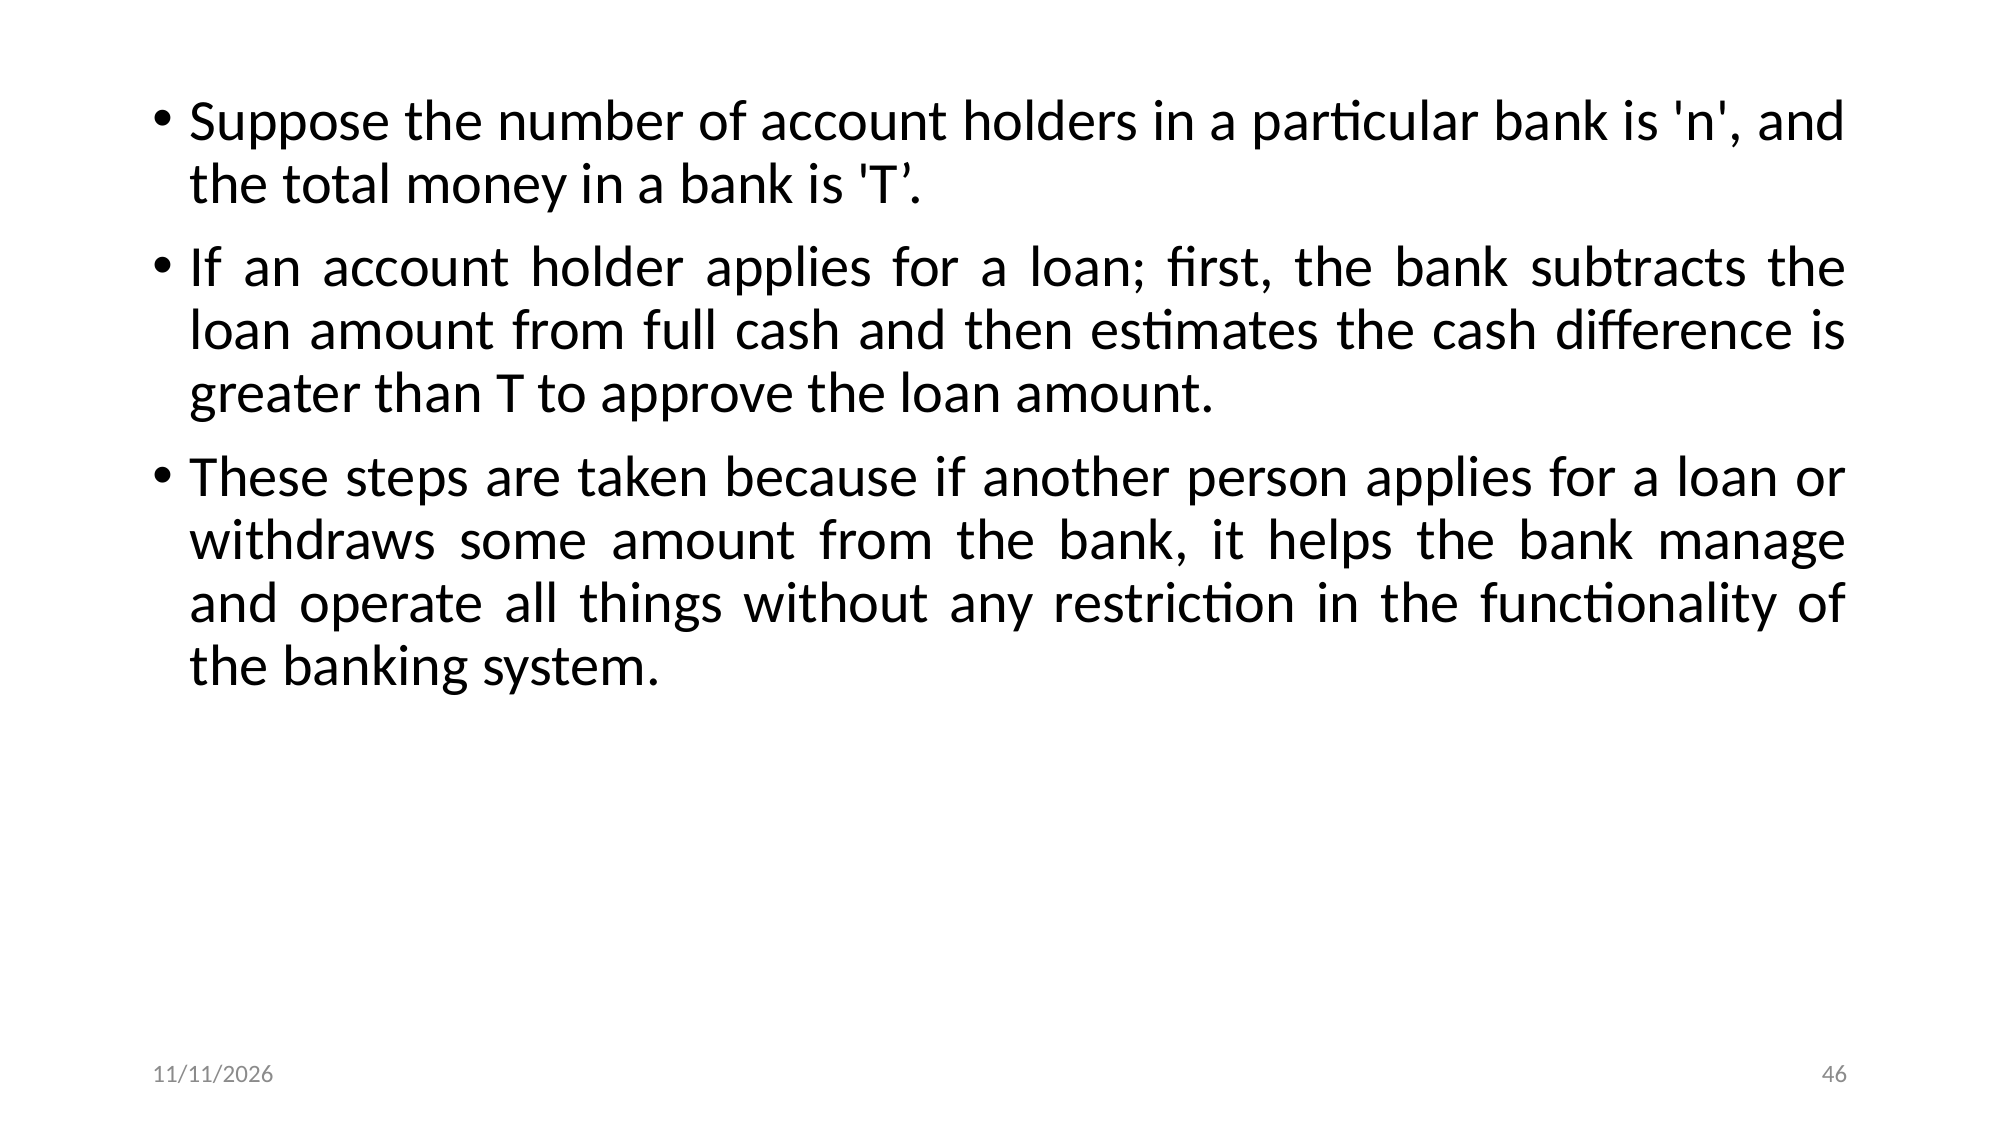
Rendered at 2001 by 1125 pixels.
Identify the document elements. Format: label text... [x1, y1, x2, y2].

list Suppose the number of account holders in a particular bank is 'n', and the total money in a bank is 'T’. If an account holder applies for a loan; first, the bank subtracts the loan amount from full cash and then estimates the cash difference is greater than T to approve the loan amount. These steps are taken because if another person applies for a loan or withdraws some amount from the bank, it helps the bank manage and operate all things without any restriction in the functionality of the banking system. [137, 82, 1863, 1014]
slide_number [137, 1042, 588, 1103]
slide_number 46 [1412, 1042, 1863, 1103]
